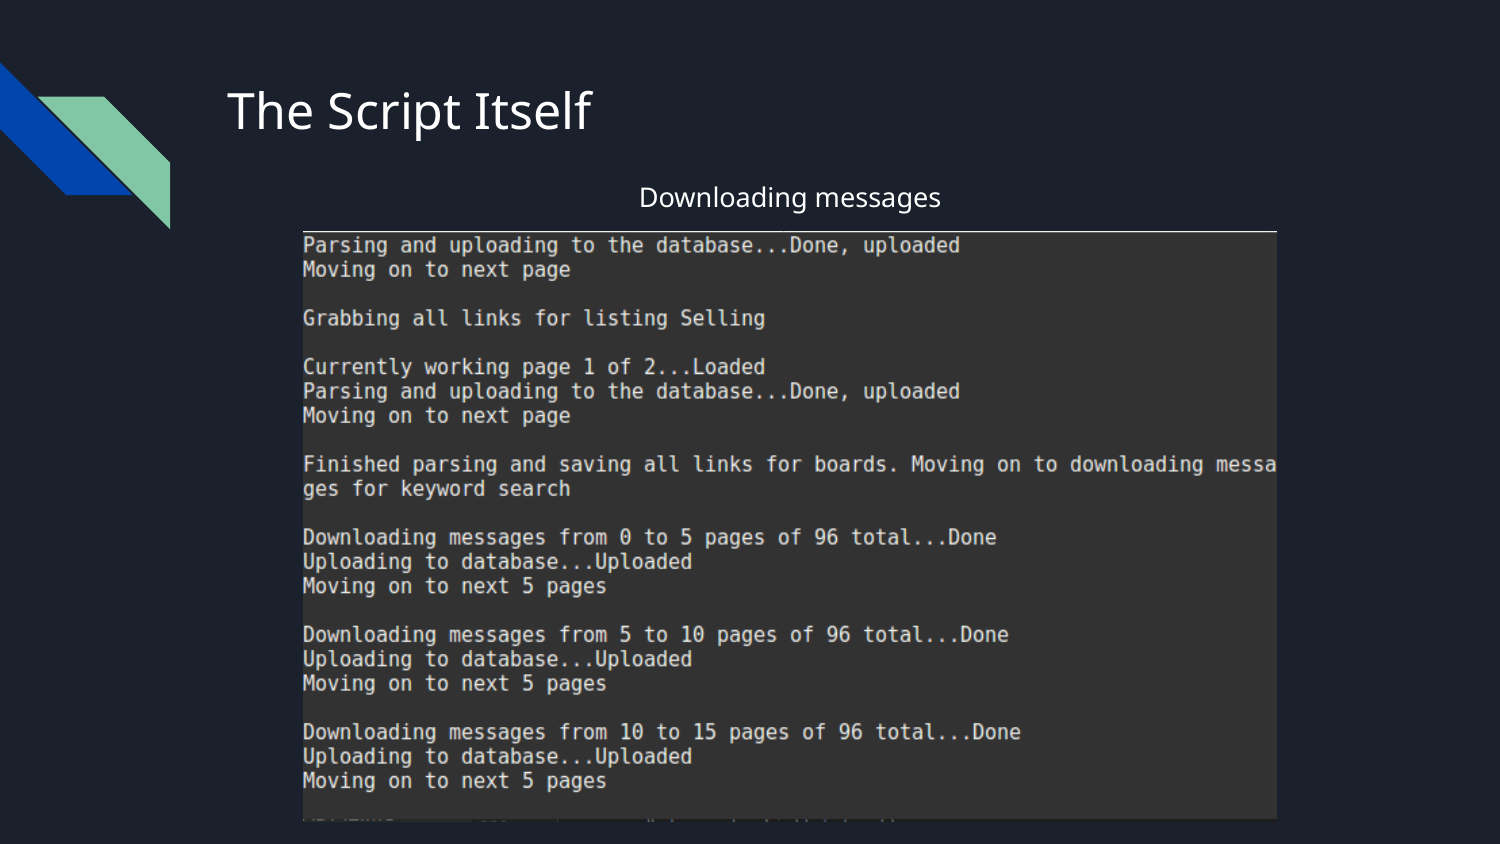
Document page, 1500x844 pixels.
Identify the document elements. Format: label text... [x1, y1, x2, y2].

list Downloading messages [212, 160, 1368, 232]
title The Script Itself [212, 64, 1368, 160]
picture [303, 231, 1277, 823]
